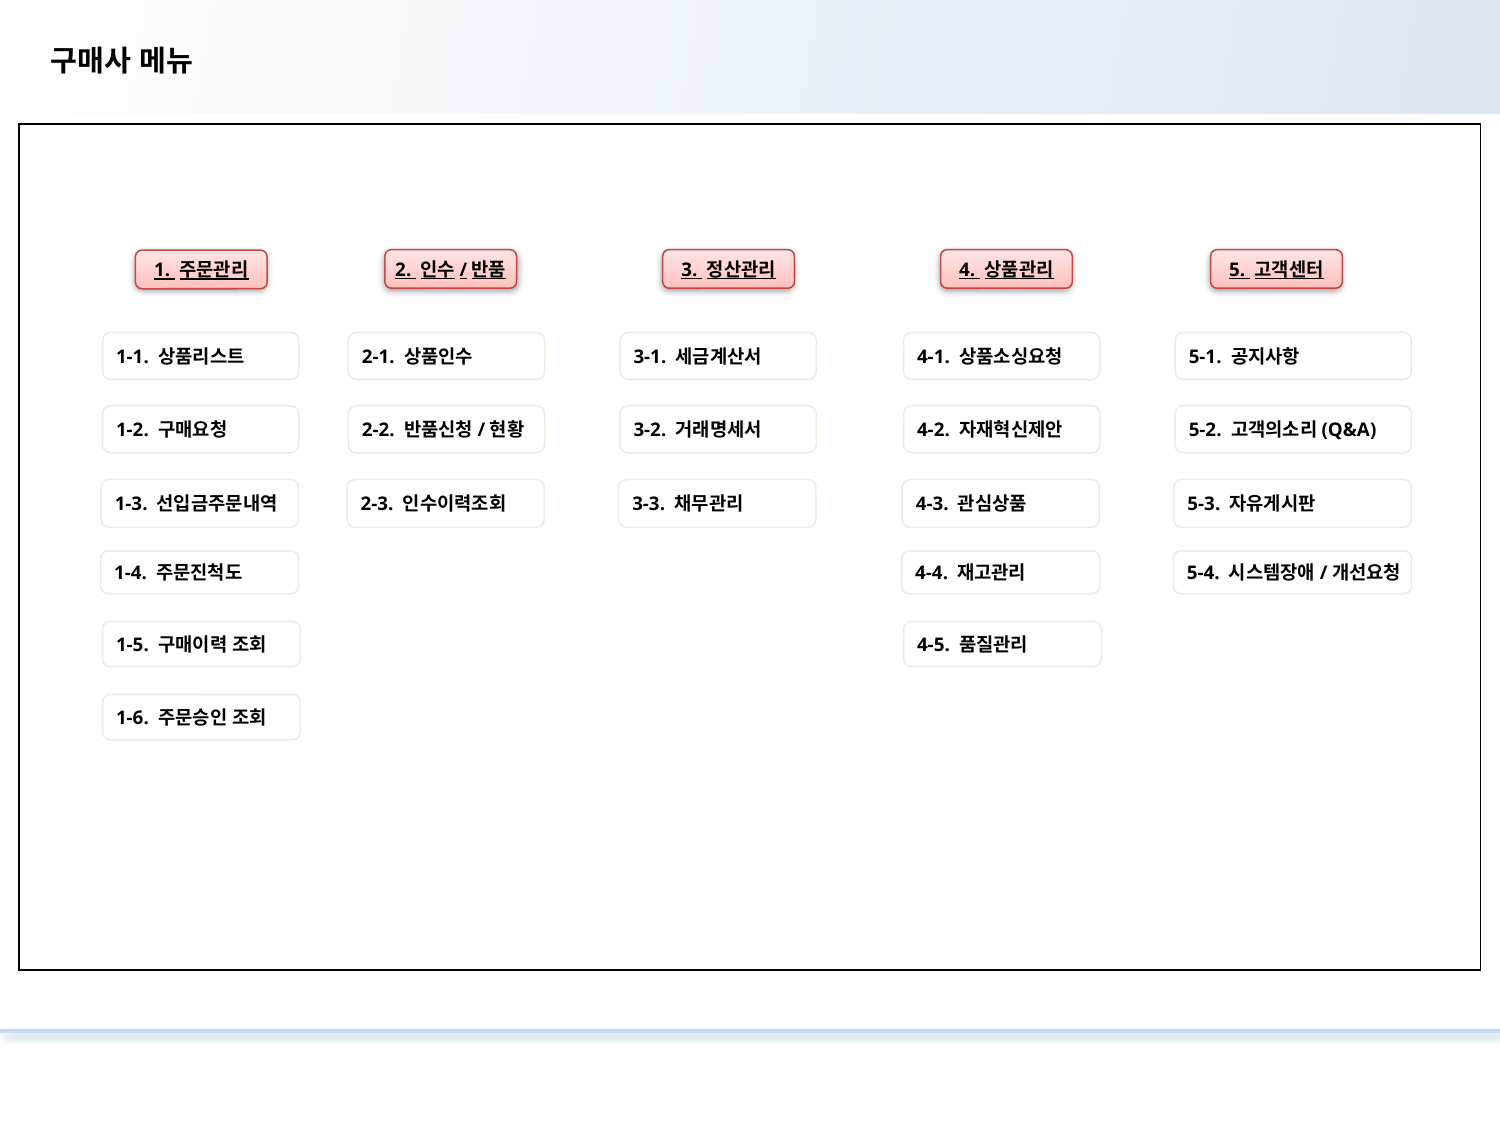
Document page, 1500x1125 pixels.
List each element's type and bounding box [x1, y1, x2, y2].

text_box [0, 0, 1500, 1032]
